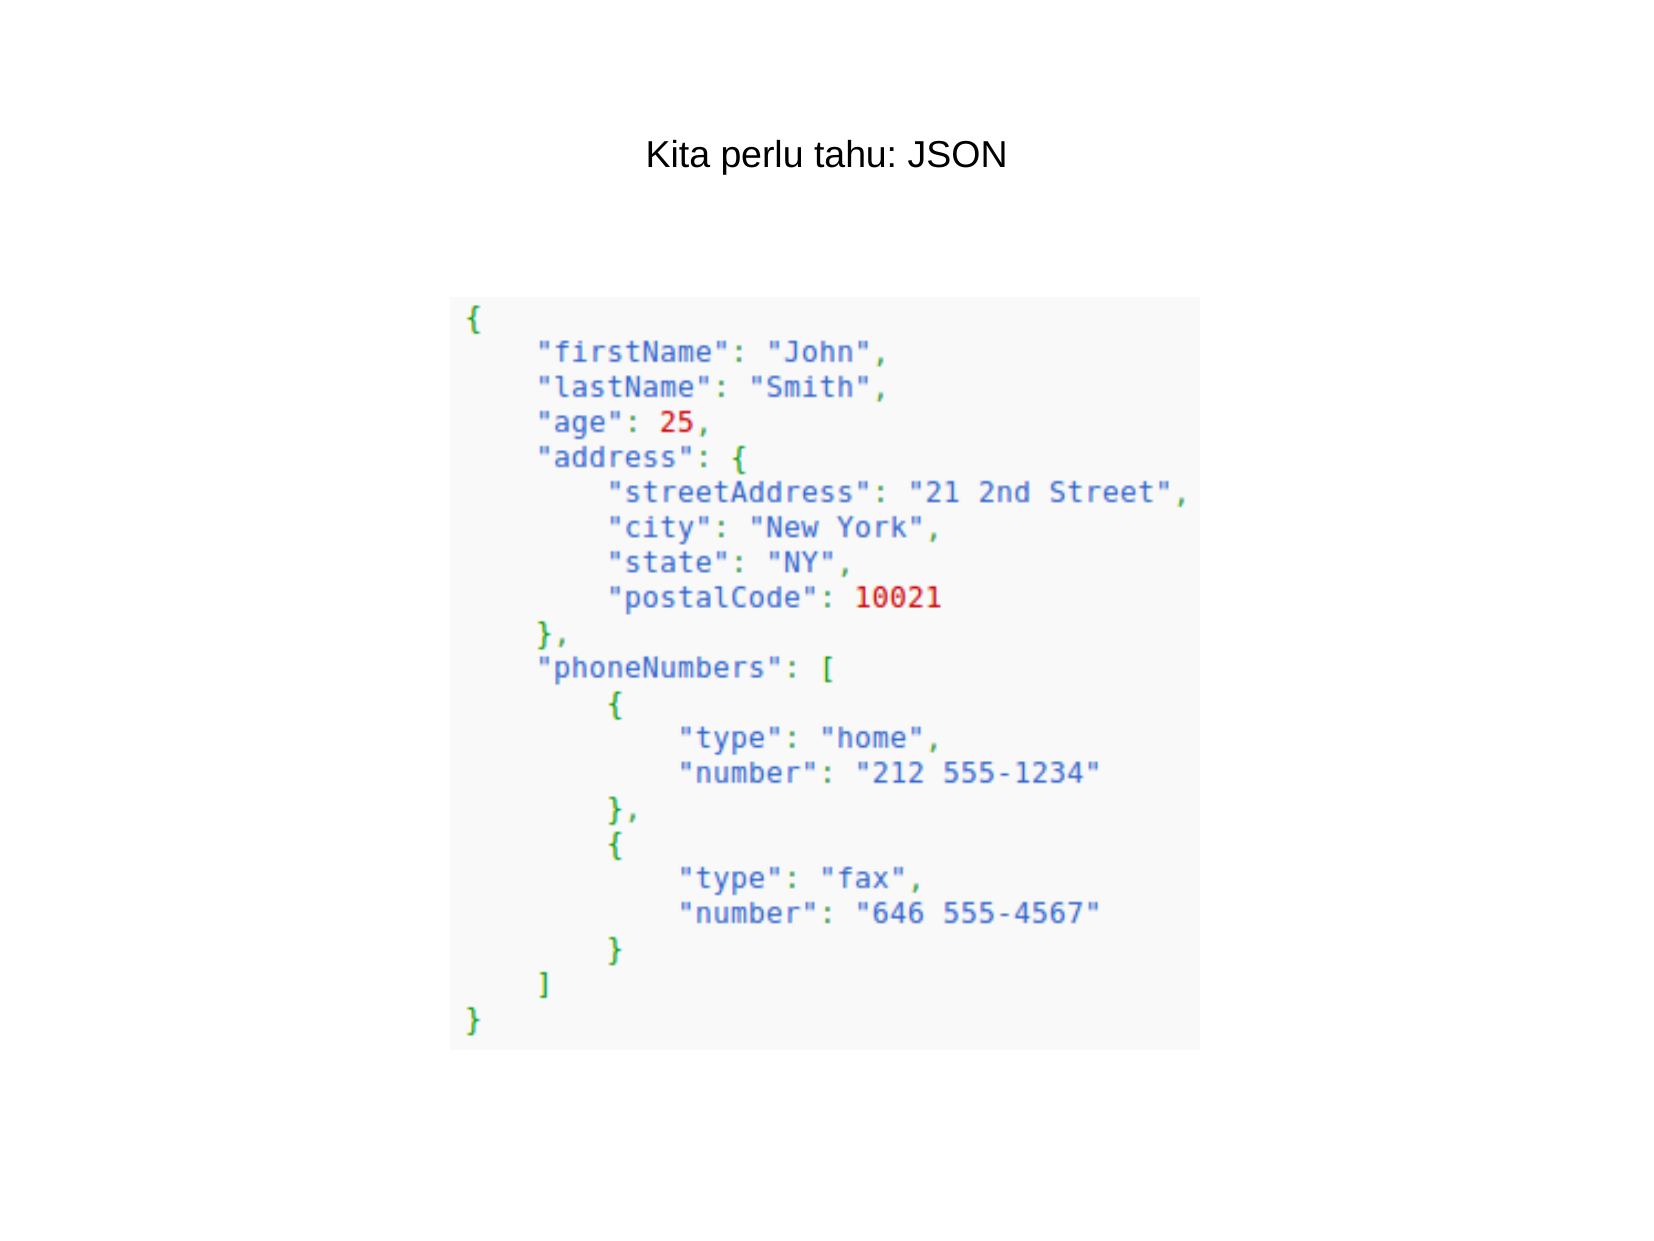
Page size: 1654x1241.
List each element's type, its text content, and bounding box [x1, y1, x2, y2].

picture [449, 297, 1201, 1051]
text_box Kita perlu tahu: JSON [82, 49, 1571, 257]
